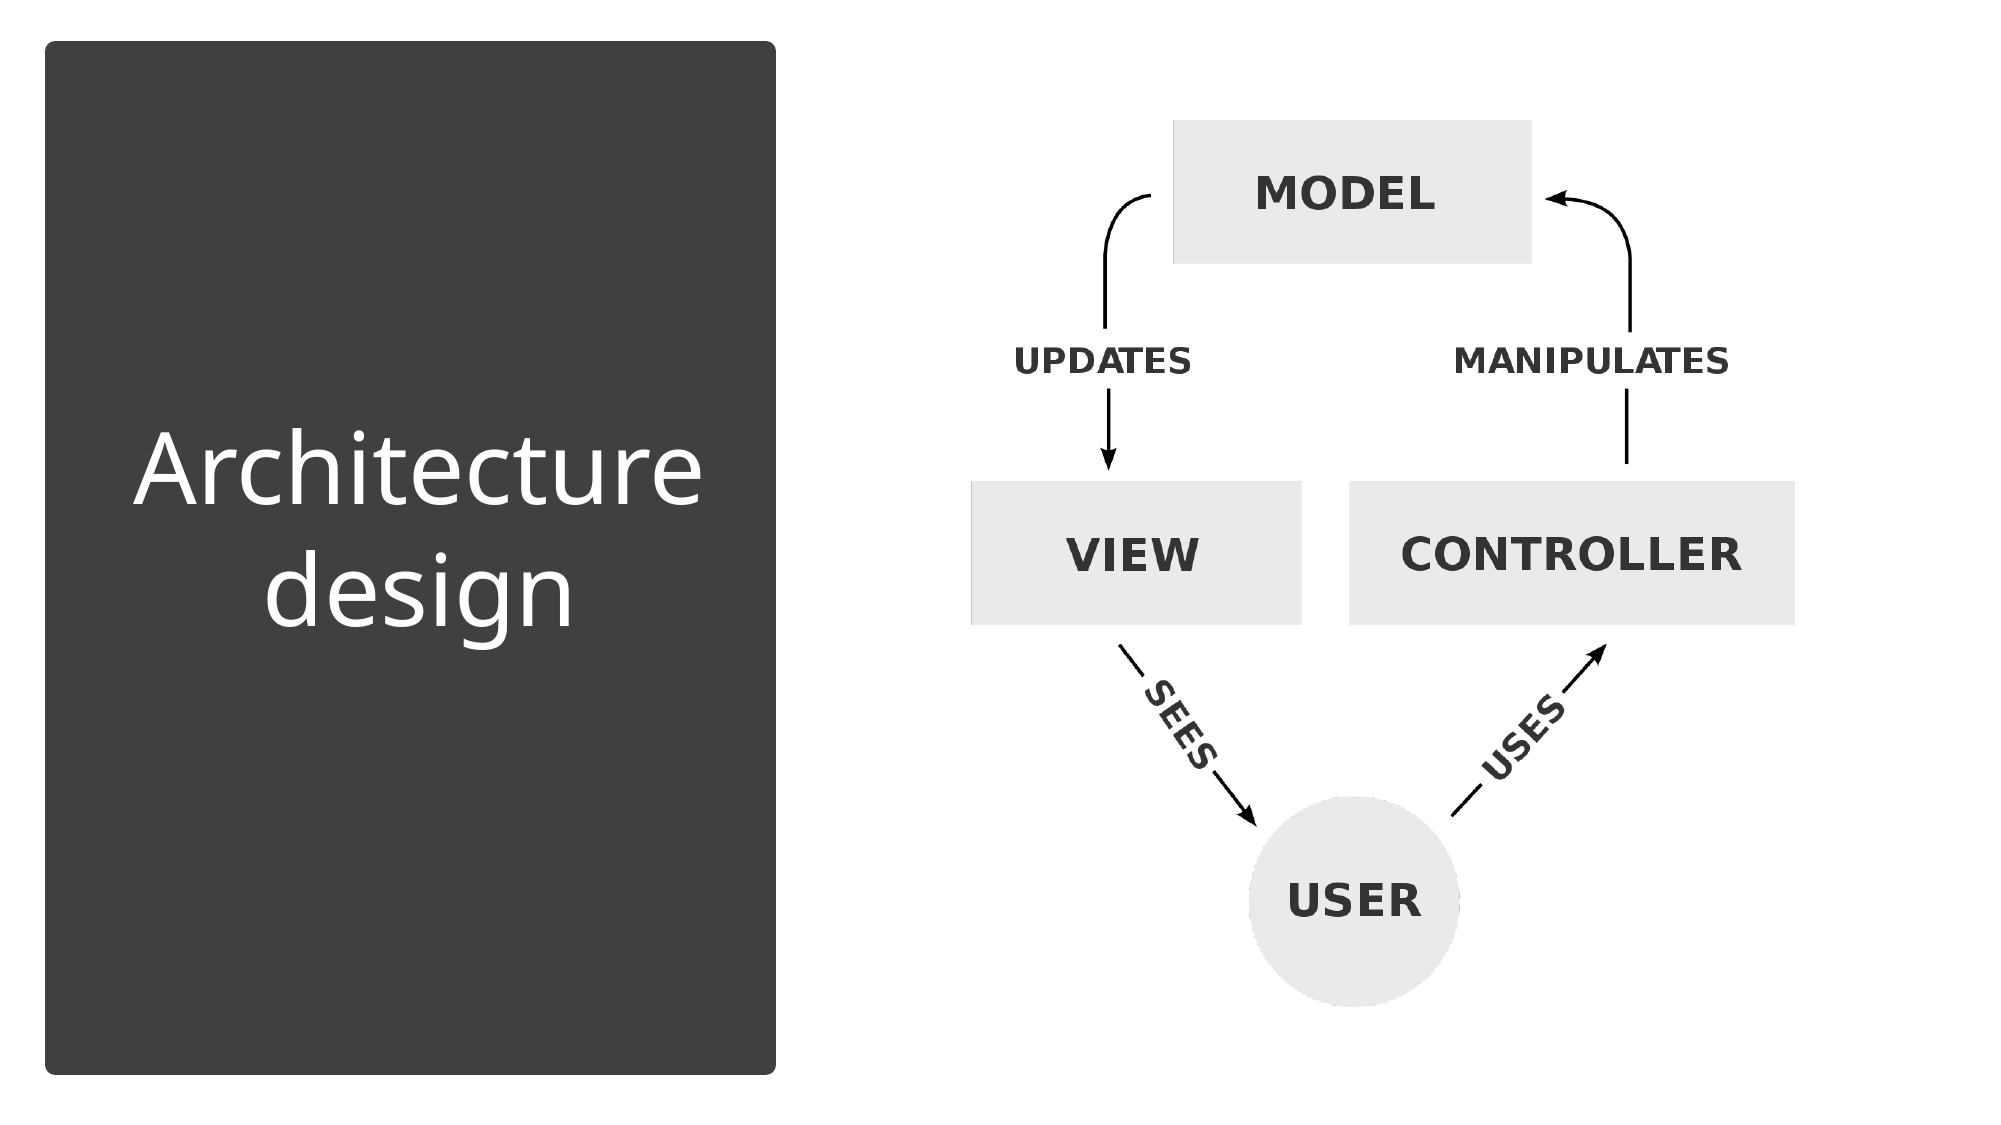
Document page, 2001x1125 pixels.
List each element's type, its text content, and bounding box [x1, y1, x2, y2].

text_box [53, 49, 768, 1067]
picture [943, 80, 1822, 1046]
text_box Architecture design [98, 121, 743, 936]
